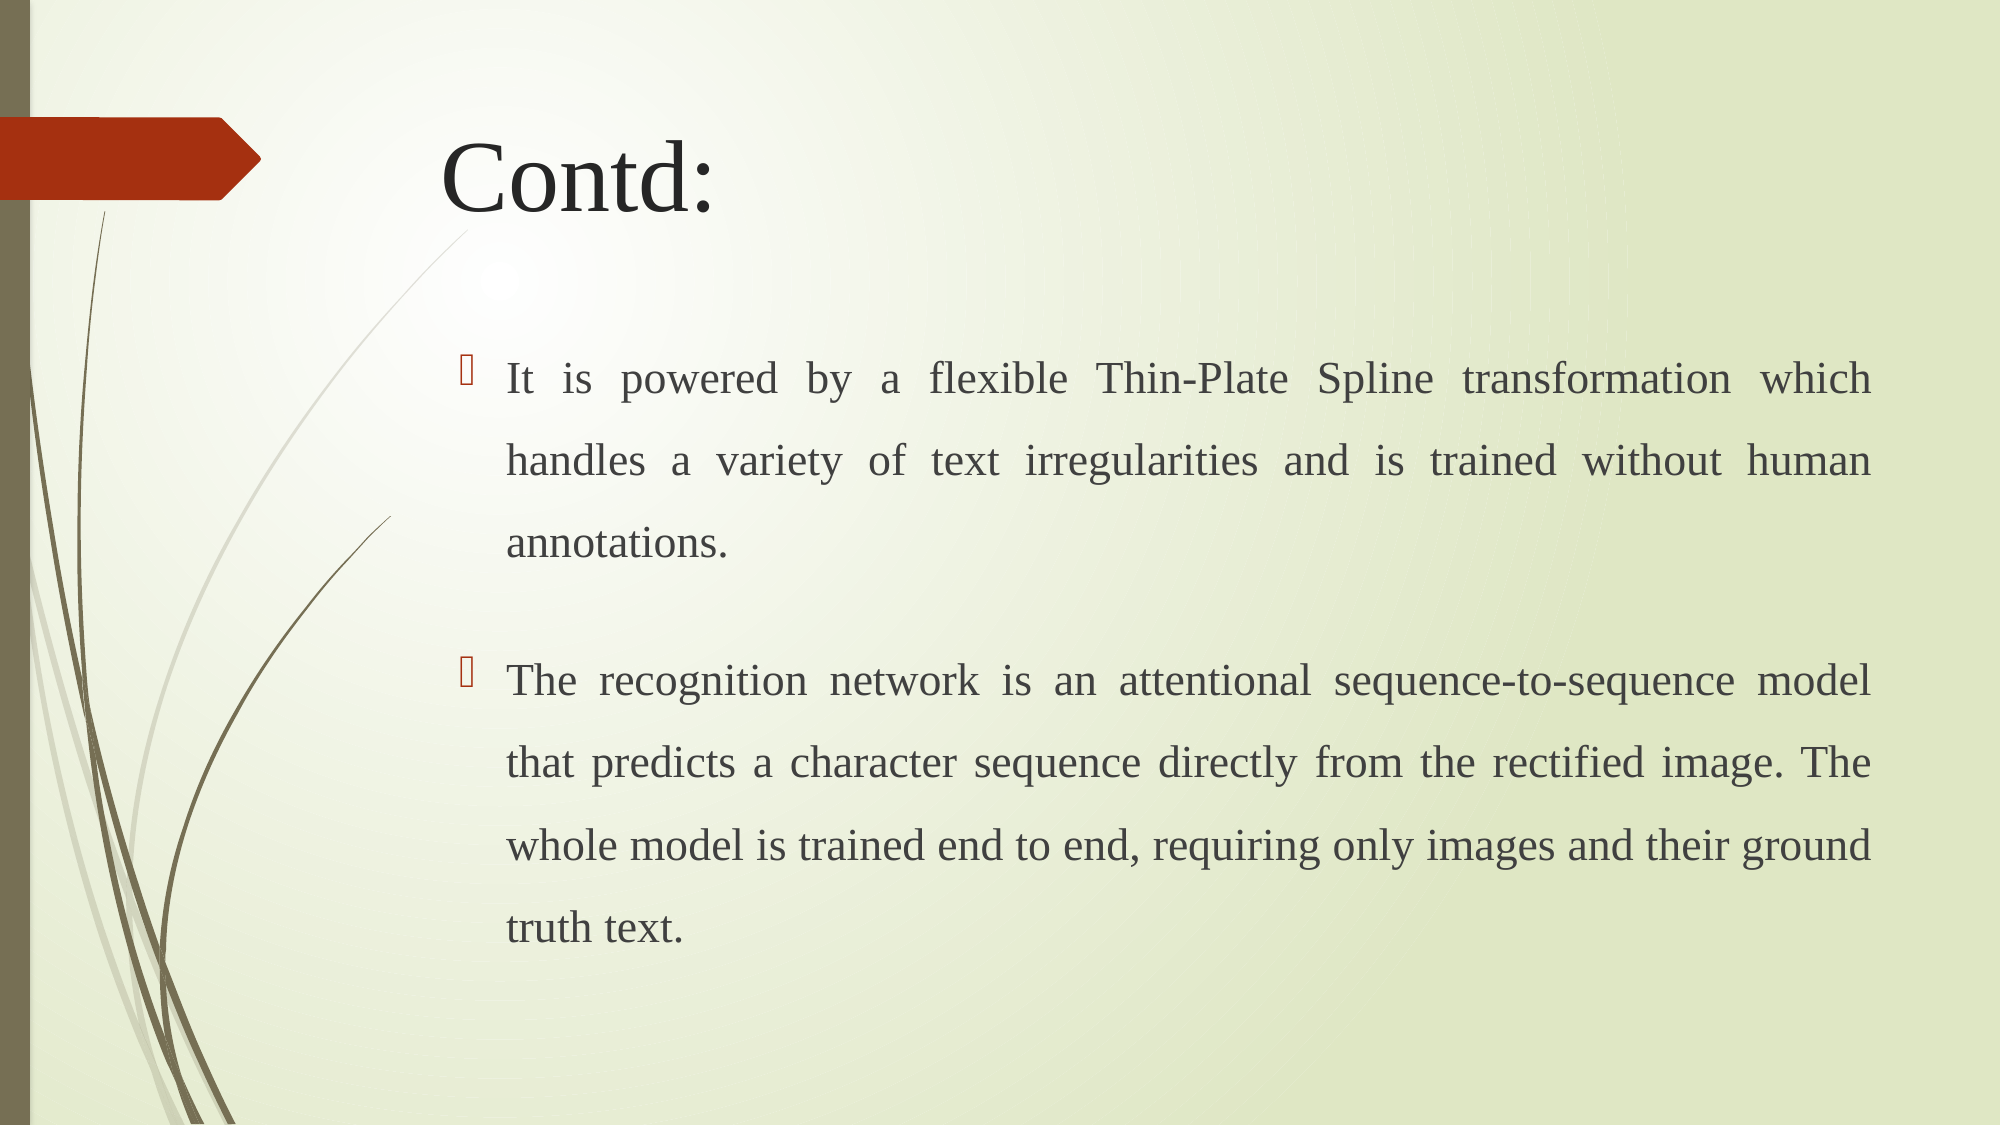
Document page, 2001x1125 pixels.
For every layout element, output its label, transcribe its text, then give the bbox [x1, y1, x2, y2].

list It is powered by a flexible Thin-Plate Spline transformation which handles a variety of text irregularities and is trained without human annotations. The recognition network is an attentional sequence-to-sequence model that predicts a character sequence directly from the rectified image. The whole model is trained end to end, requiring only images and their ground truth text. [425, 312, 1888, 1023]
title Contd: [425, 102, 1888, 312]
